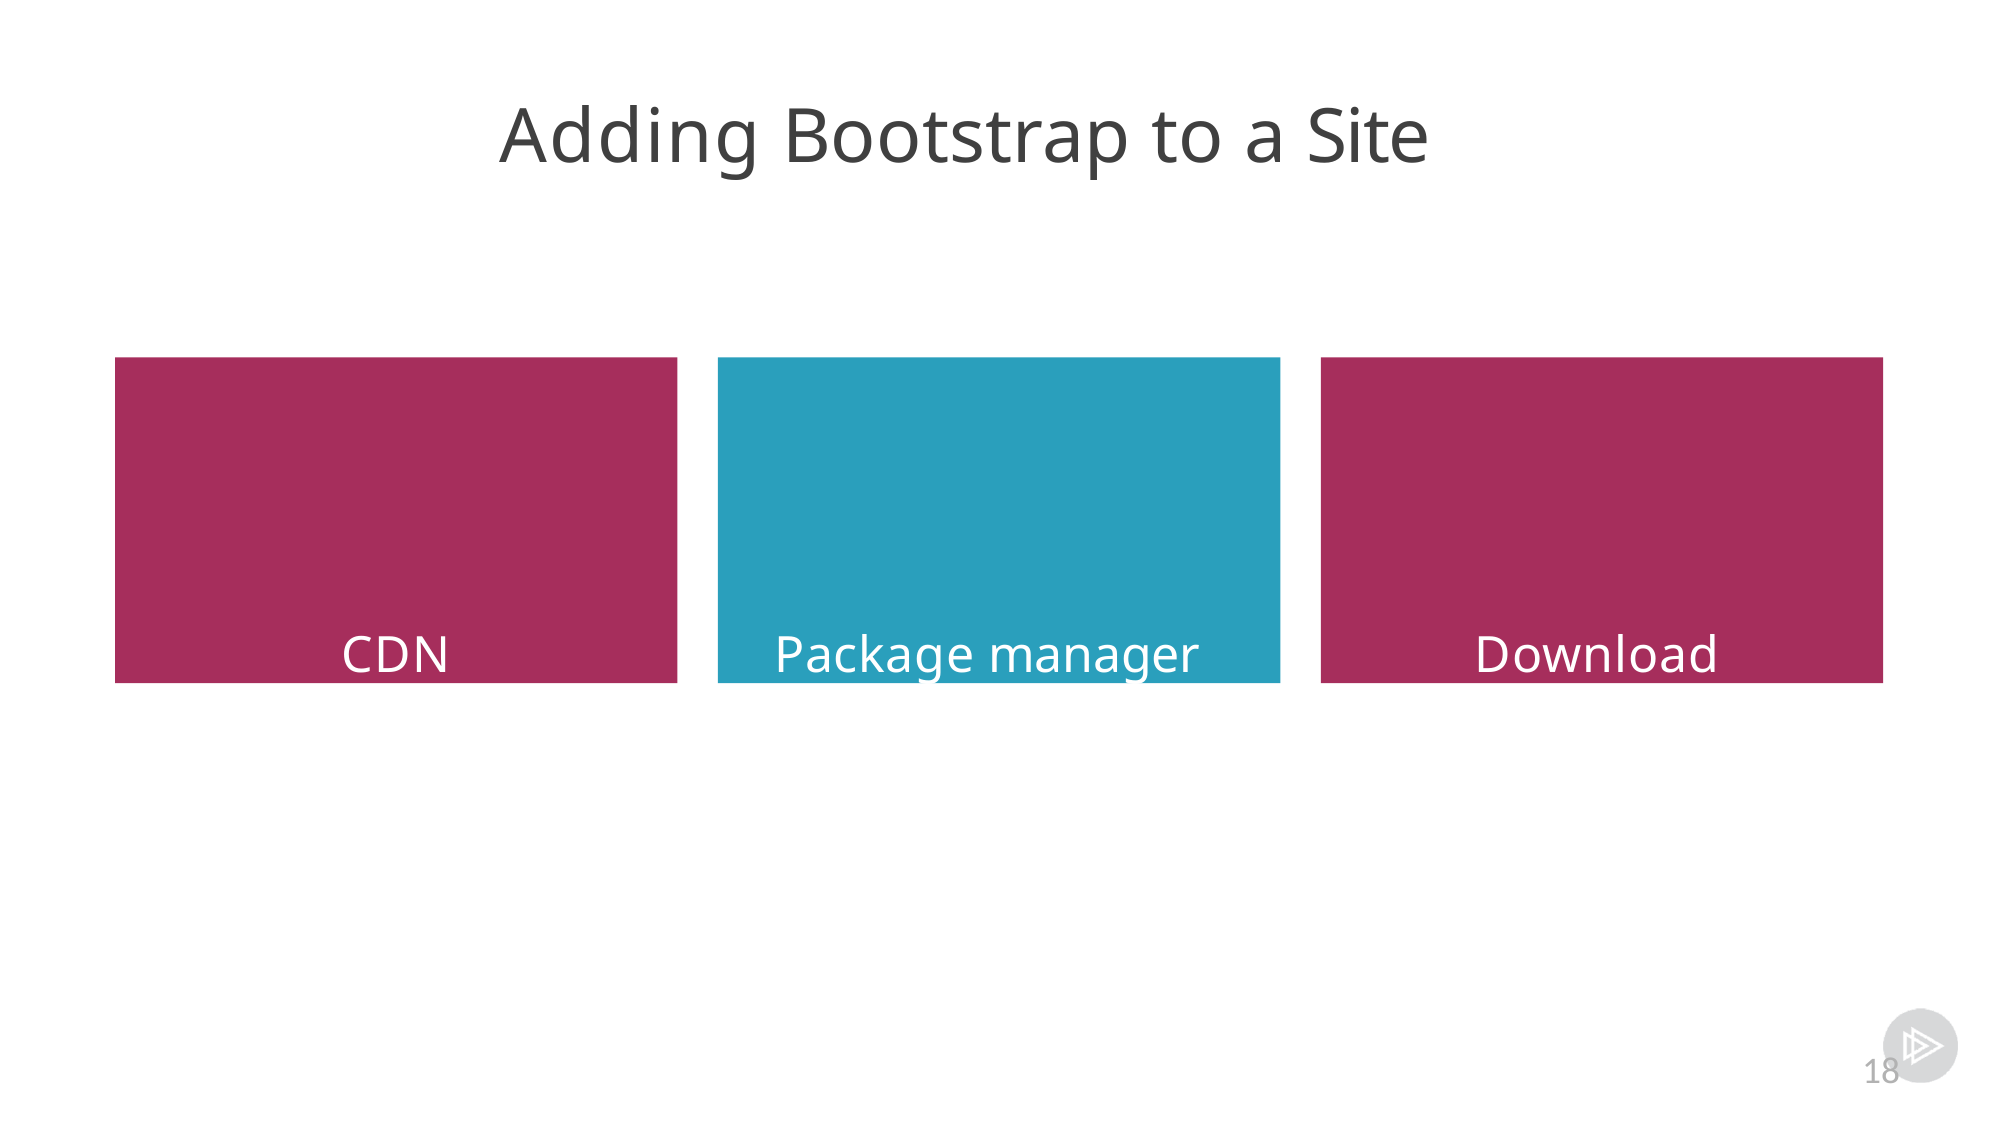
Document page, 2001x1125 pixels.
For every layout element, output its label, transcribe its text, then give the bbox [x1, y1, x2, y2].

picture [1883, 1008, 1958, 1083]
title Adding Bootstrap to a Site [497, 84, 1489, 275]
text_box CDN [115, 357, 678, 684]
text_box Download [1320, 357, 1884, 684]
slide_number 18 [1440, 1046, 1900, 1103]
text_box Package manager [717, 357, 1281, 684]
